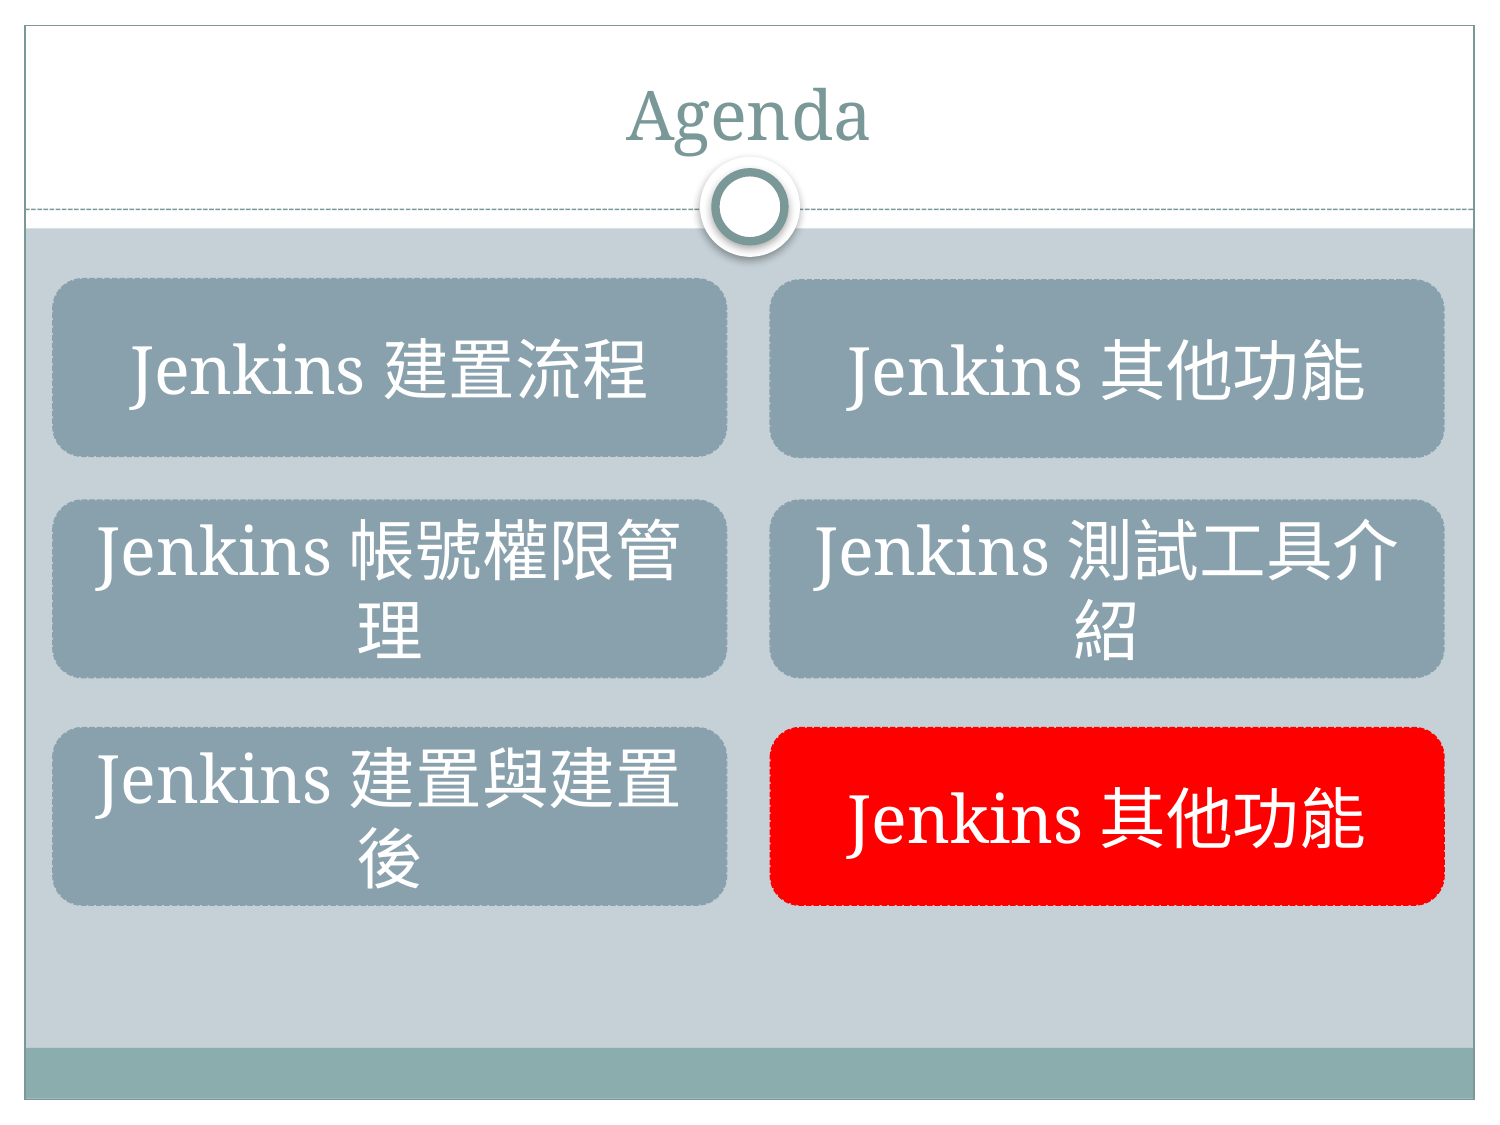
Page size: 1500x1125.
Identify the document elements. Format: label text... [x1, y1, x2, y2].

title Agenda [49, 37, 1450, 162]
text_box Jenkins其他功能 [769, 726, 1445, 906]
text_box Jenkins建置與建置後 [52, 726, 728, 906]
text_box Jenkins其他功能 [769, 279, 1445, 459]
text_box Jenkins建置流程 [52, 277, 728, 458]
text_box Jenkins帳號權限管理 [52, 499, 728, 679]
text_box Jenkins測試工具介紹 [769, 499, 1445, 679]
